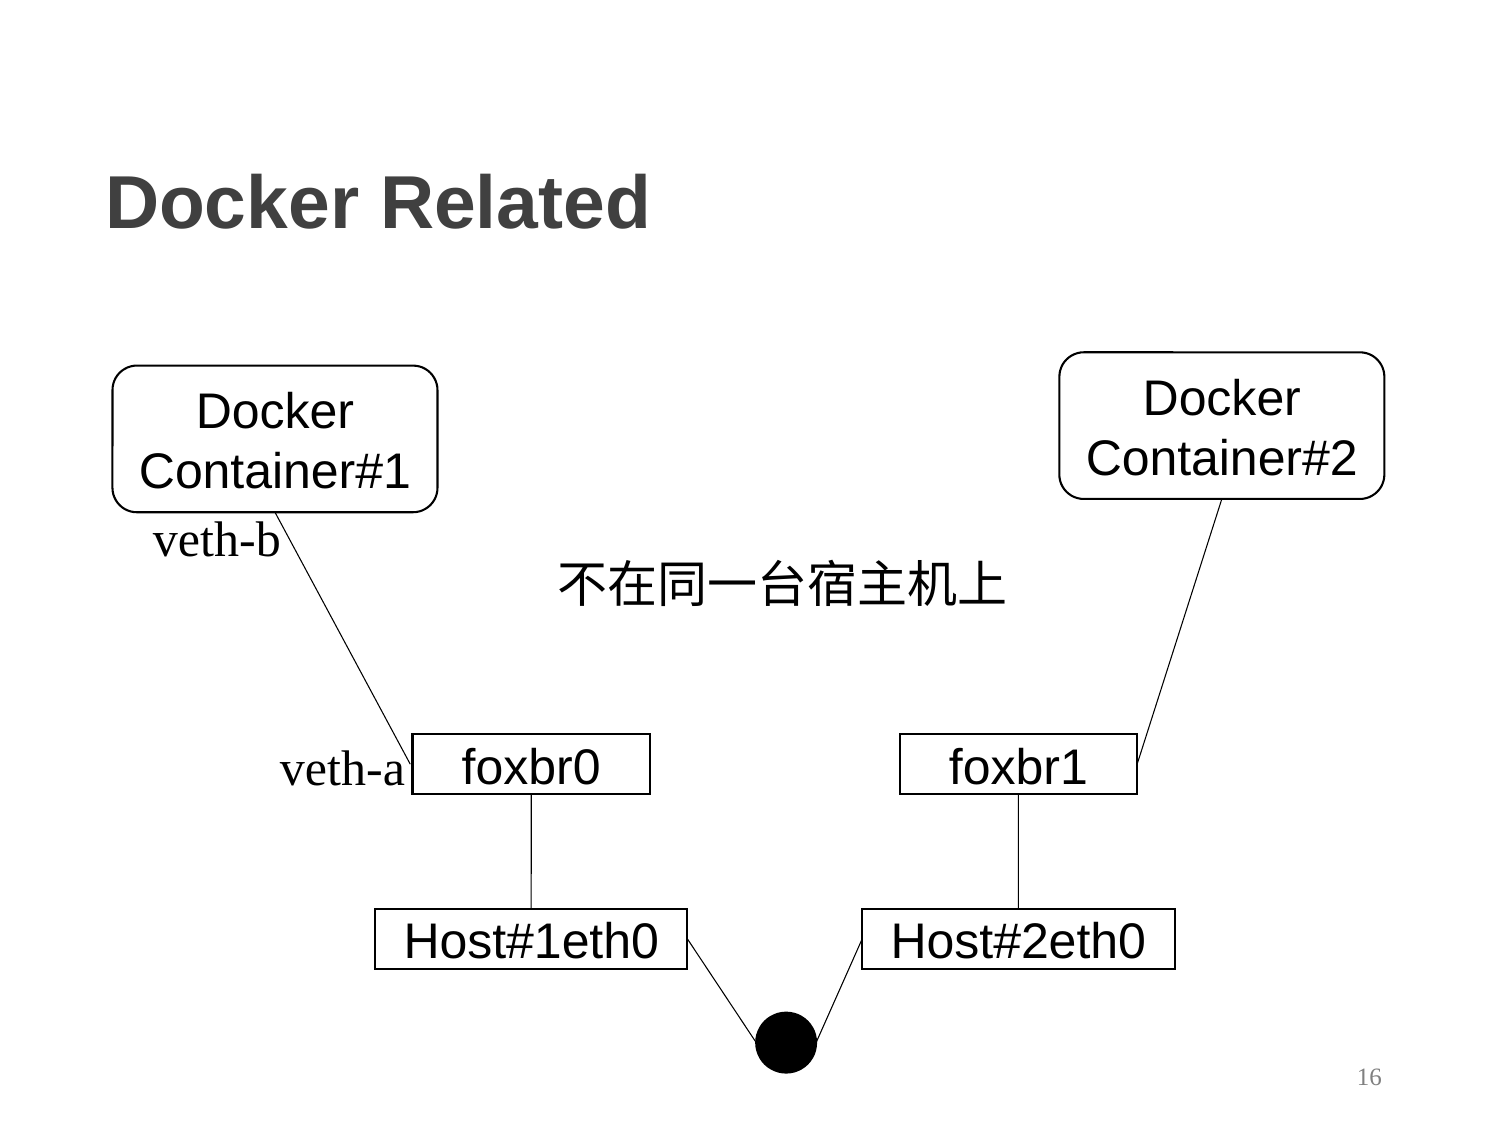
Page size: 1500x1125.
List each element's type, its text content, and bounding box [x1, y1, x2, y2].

text_box Docker Related [93, 108, 1388, 272]
text_box foxbr0 [421, 733, 651, 795]
text_box 不在同一台宿主机上 [542, 545, 1023, 621]
text_box foxbr1 [899, 733, 1138, 795]
text_box [755, 1011, 818, 1074]
text_box Host#2eth0 [861, 908, 1176, 970]
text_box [687, 939, 757, 1043]
text_box Docker Container#2 [1058, 351, 1386, 500]
text_box Docker Container#1 [111, 364, 439, 514]
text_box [274, 512, 411, 765]
slide_number 16 [1059, 1042, 1397, 1103]
text_box veth-b [138, 498, 296, 574]
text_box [816, 939, 863, 1043]
text_box Host#1eth0 [374, 908, 688, 970]
text_box veth-a [265, 727, 421, 803]
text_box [1137, 498, 1222, 765]
